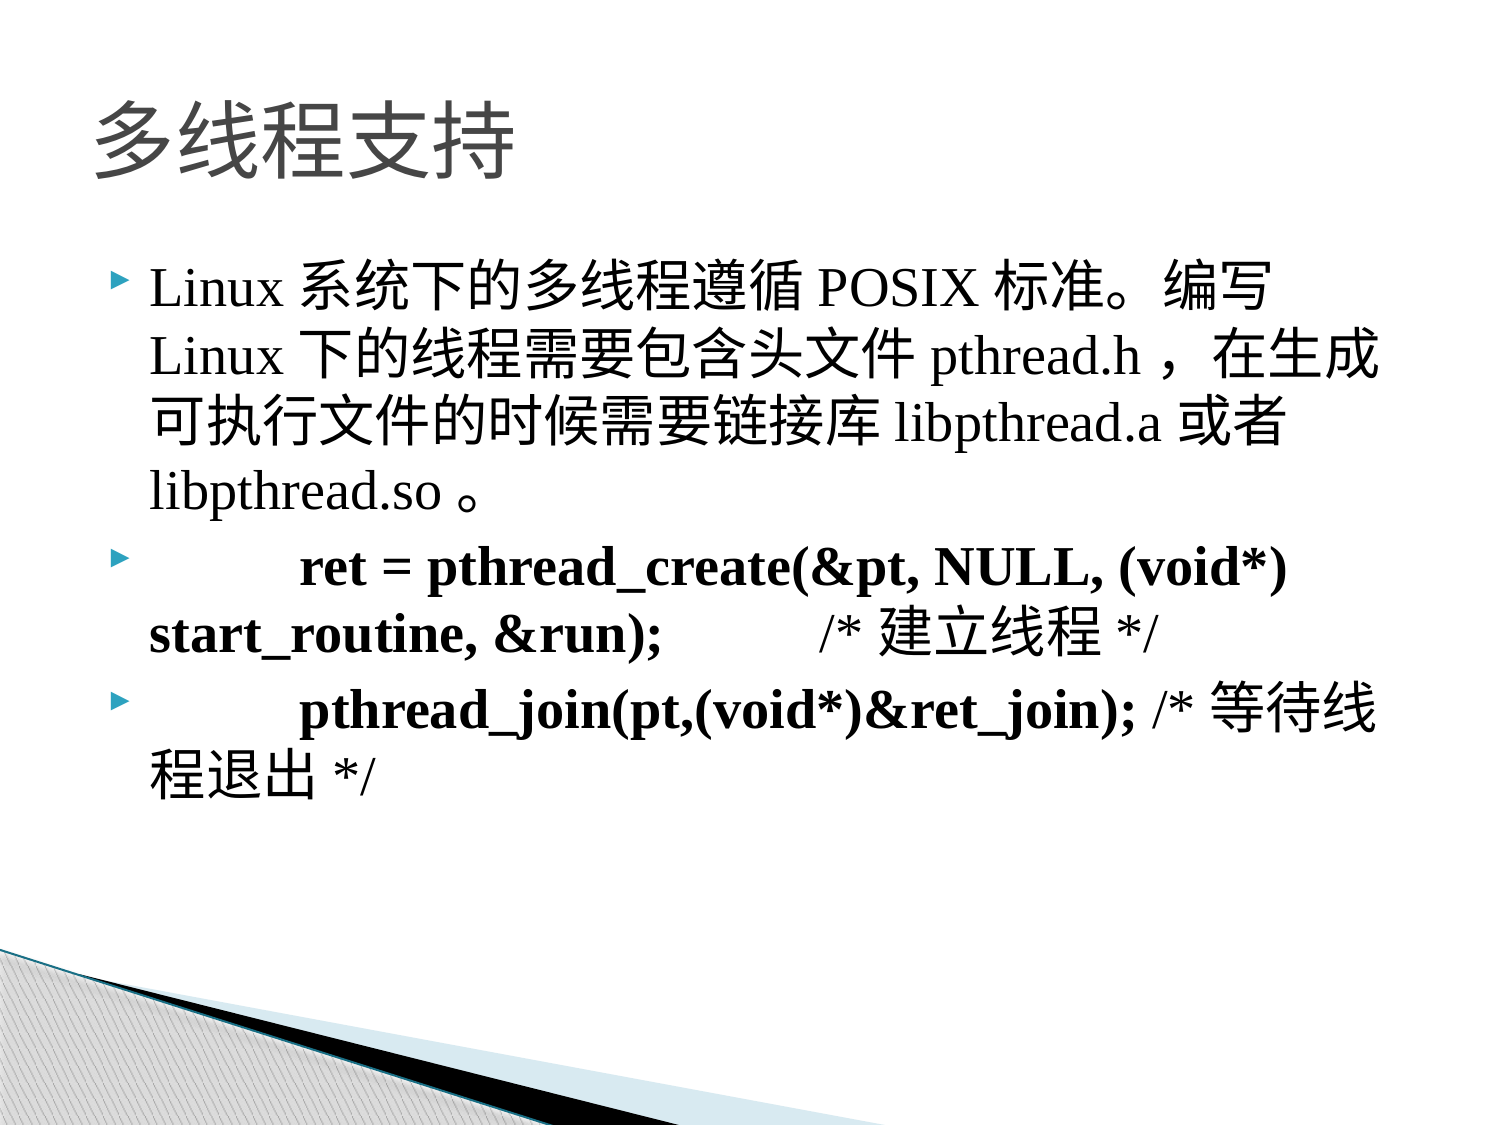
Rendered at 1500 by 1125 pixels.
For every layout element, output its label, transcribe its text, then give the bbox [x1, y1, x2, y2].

title 多线程支持 [75, 45, 1425, 233]
list Linux系统下的多线程遵循POSIX标准。编写Linux下的线程需要包含头文件pthread.h，在生成可执行文件的时候需要链接库libpthread.a或者libpthread.so。 ret = pthread_create(&pt, NULL, (void*) start_routine, &run); /*建立线程*/ pthread_join(pt,(void*)&ret_join); /*等待线程退出*/ [75, 243, 1425, 986]
